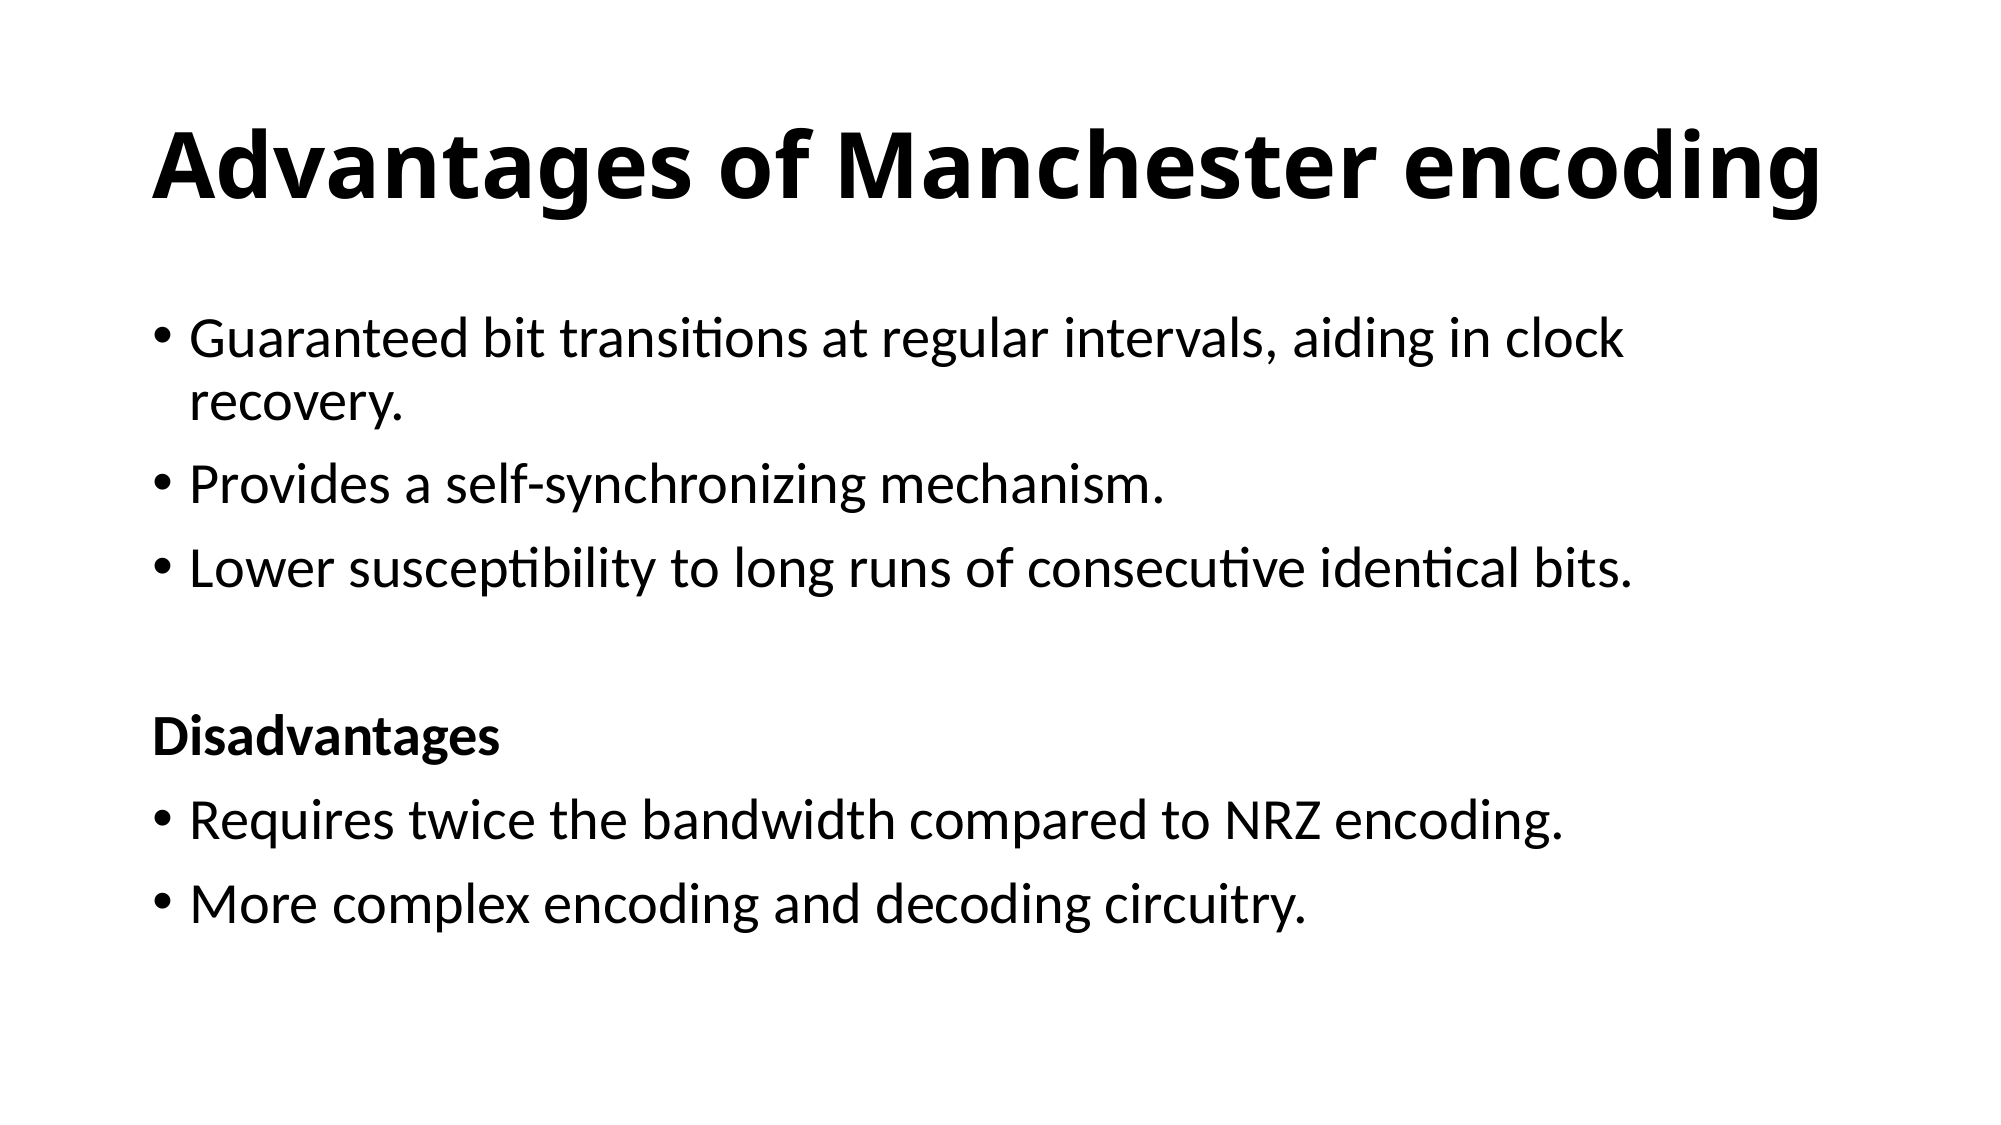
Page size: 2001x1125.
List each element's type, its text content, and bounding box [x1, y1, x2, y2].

title Advantages of Manchester encoding [137, 59, 1863, 278]
list Guaranteed bit transitions at regular intervals, aiding in clock recovery. Provides a self-synchronizing mechanism. Lower susceptibility to long runs of consecutive identical bits. Disadvantages Requires twice the bandwidth compared to NRZ encoding. More complex encoding and decoding circuitry. [137, 299, 1863, 1014]
